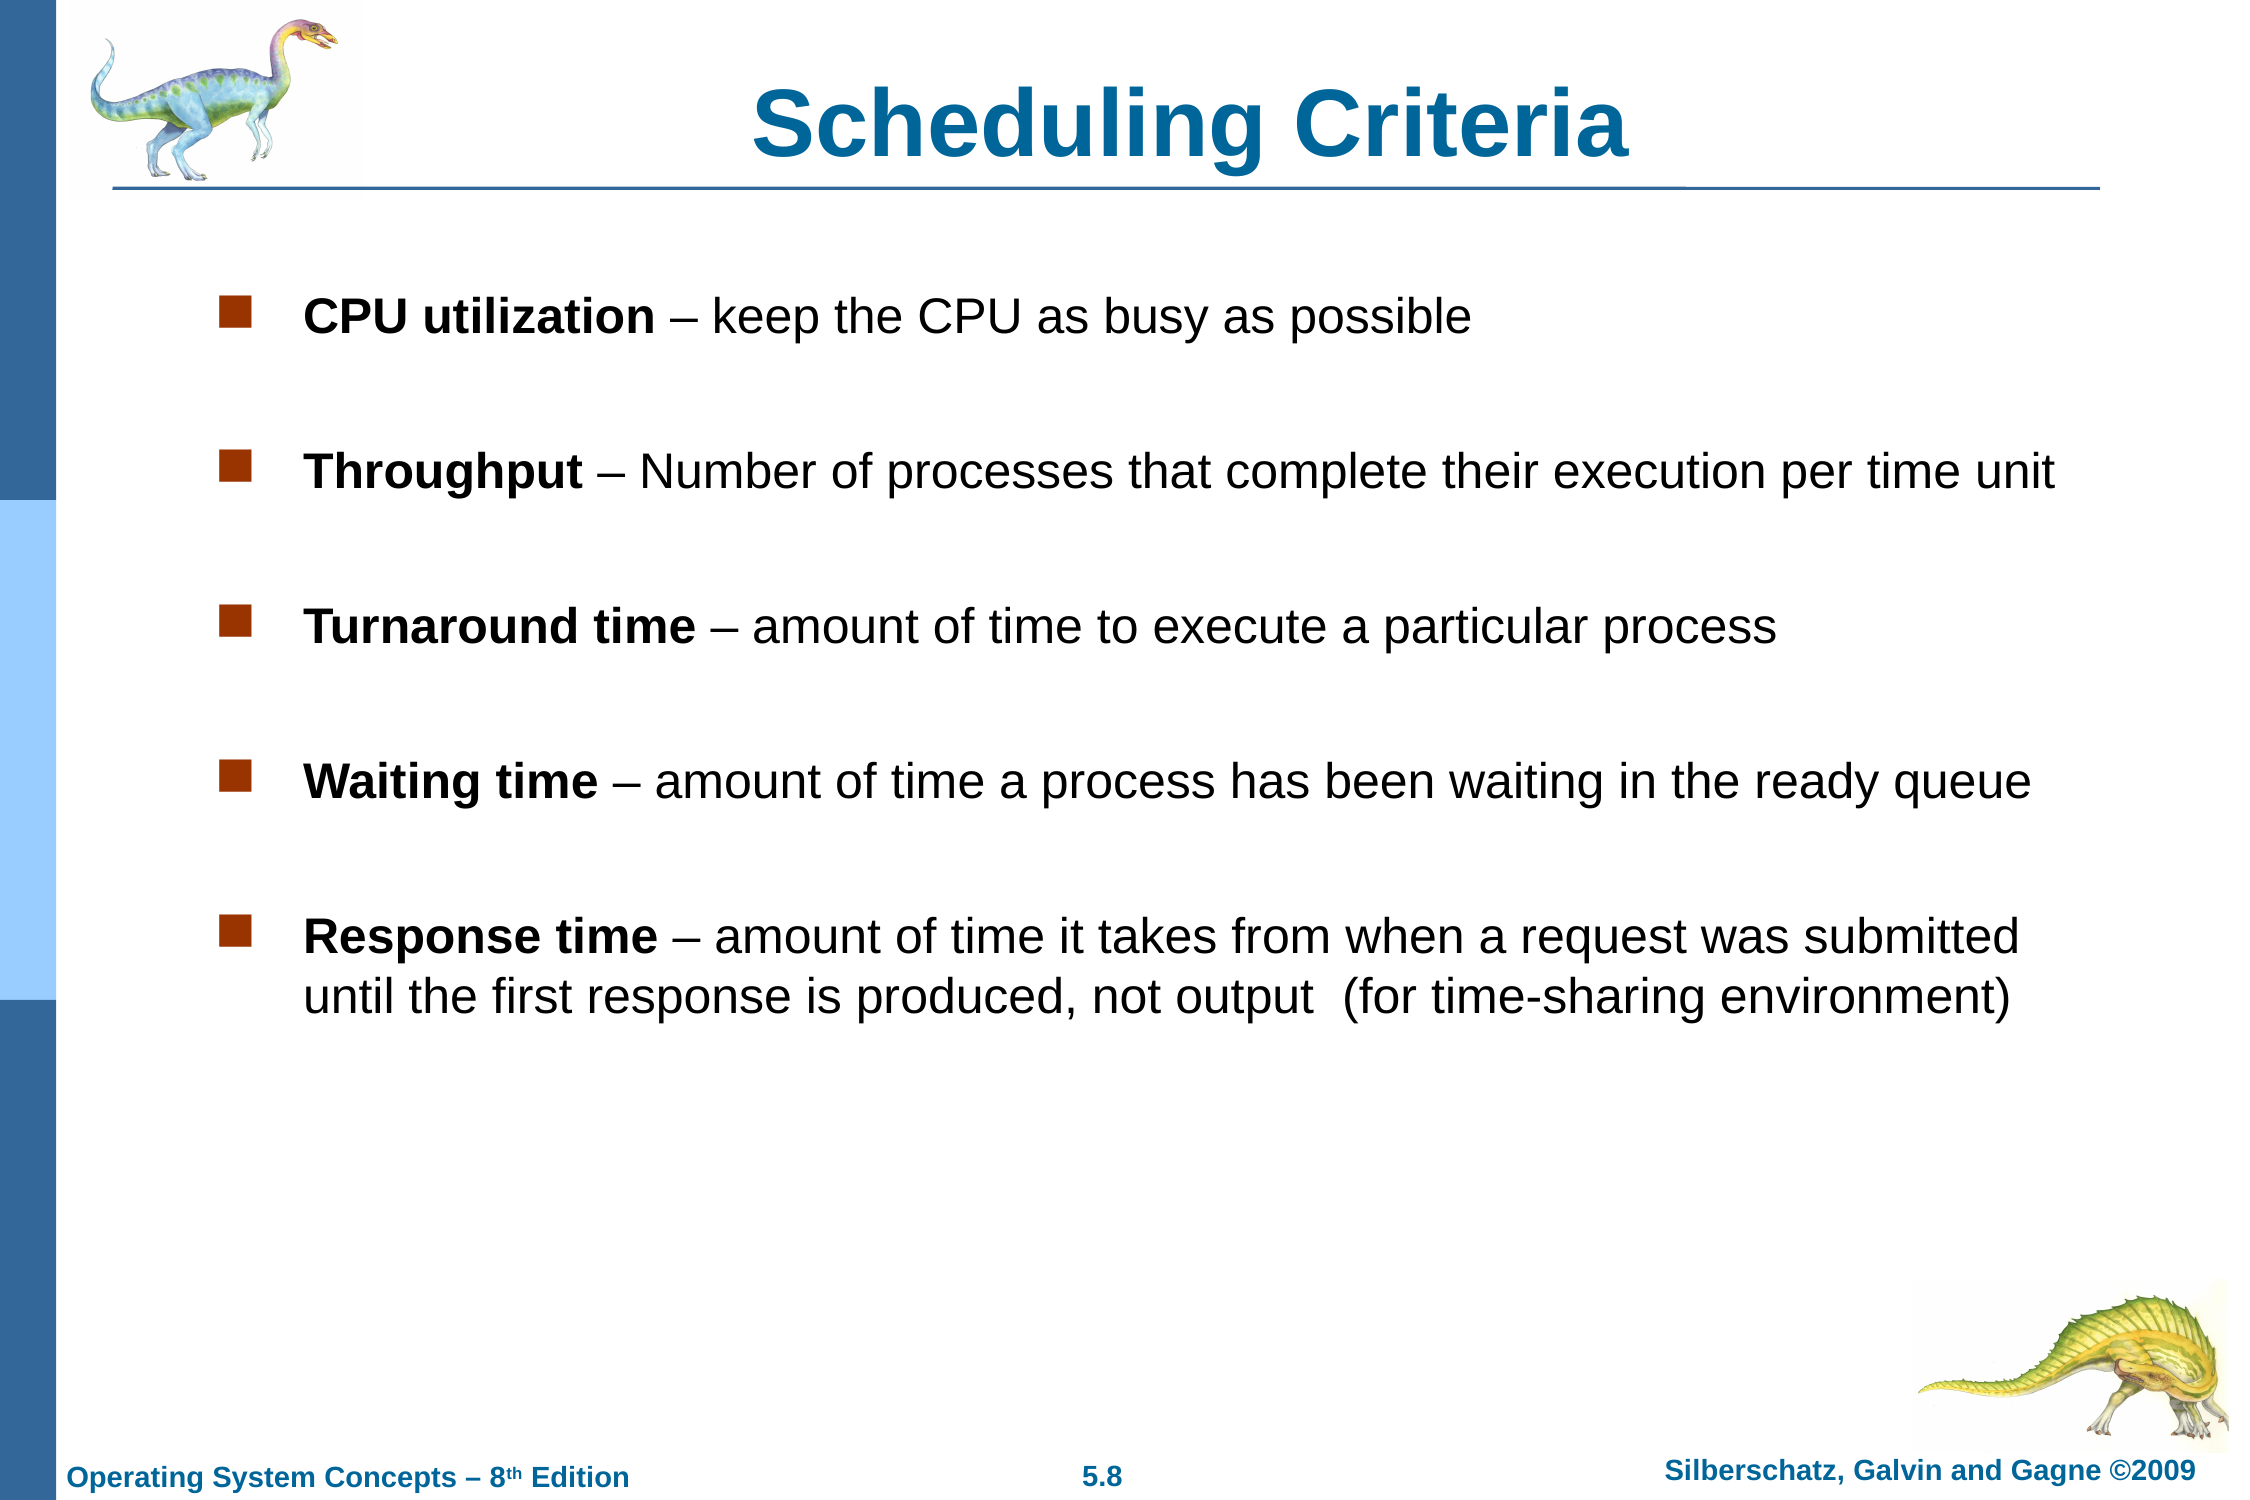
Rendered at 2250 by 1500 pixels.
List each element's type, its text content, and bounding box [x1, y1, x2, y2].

list CPU utilization – keep the CPU as busy as possible Throughput – Number of processes that complete their execution per time unit Turnaround time – amount of time to execute a particular process Waiting time – amount of time a process has been waiting in the ready queue Response time – amount of time it takes from when a request was submitted until the first response is produced, not output (for time-sharing environment) [201, 272, 2082, 1358]
picture [1913, 1279, 2229, 1453]
title Scheduling Criteria [243, 60, 2138, 187]
picture [70, 0, 365, 199]
